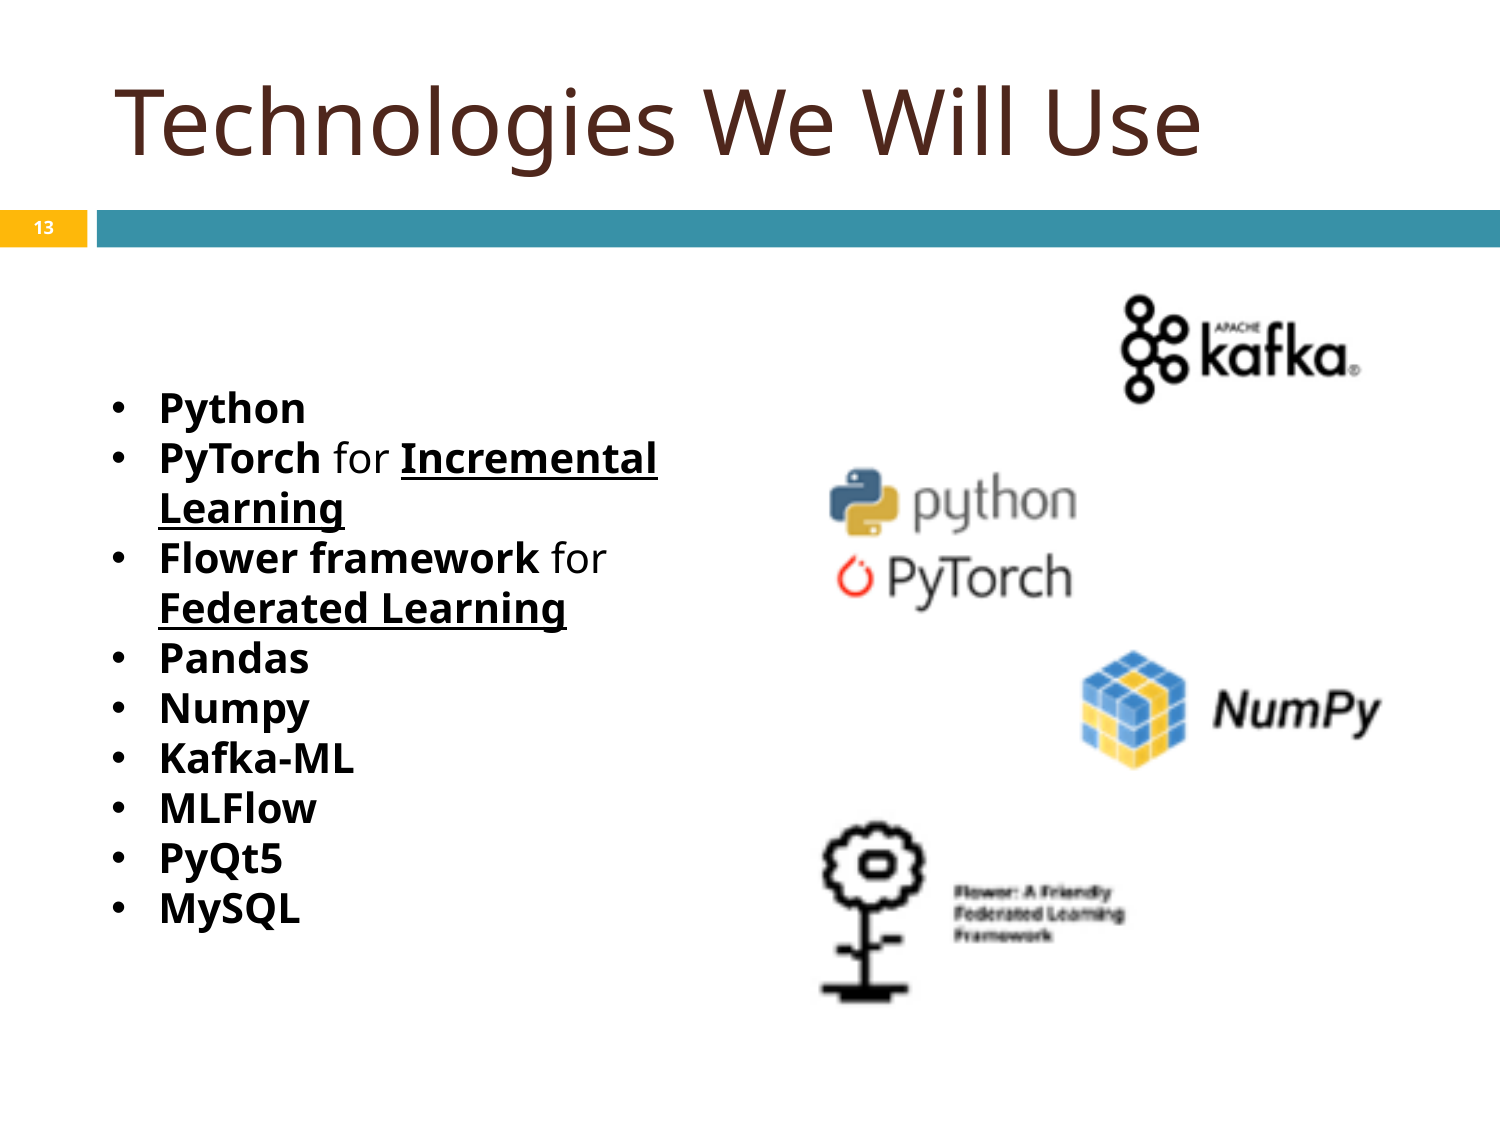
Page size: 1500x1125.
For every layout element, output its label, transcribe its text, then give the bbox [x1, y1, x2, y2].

picture [753, 801, 1183, 1026]
text_box Python PyTorch for Incremental Learning Flower framework for Federated Learning Pandas Numpy Kafka-ML MLFlow PyQt5 MySQL [96, 374, 744, 985]
picture [1068, 253, 1462, 419]
picture [1056, 629, 1474, 796]
slide_number ‹#› [0, 208, 88, 249]
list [802, 460, 1109, 622]
title Technologies We Will Use [99, 37, 1438, 200]
